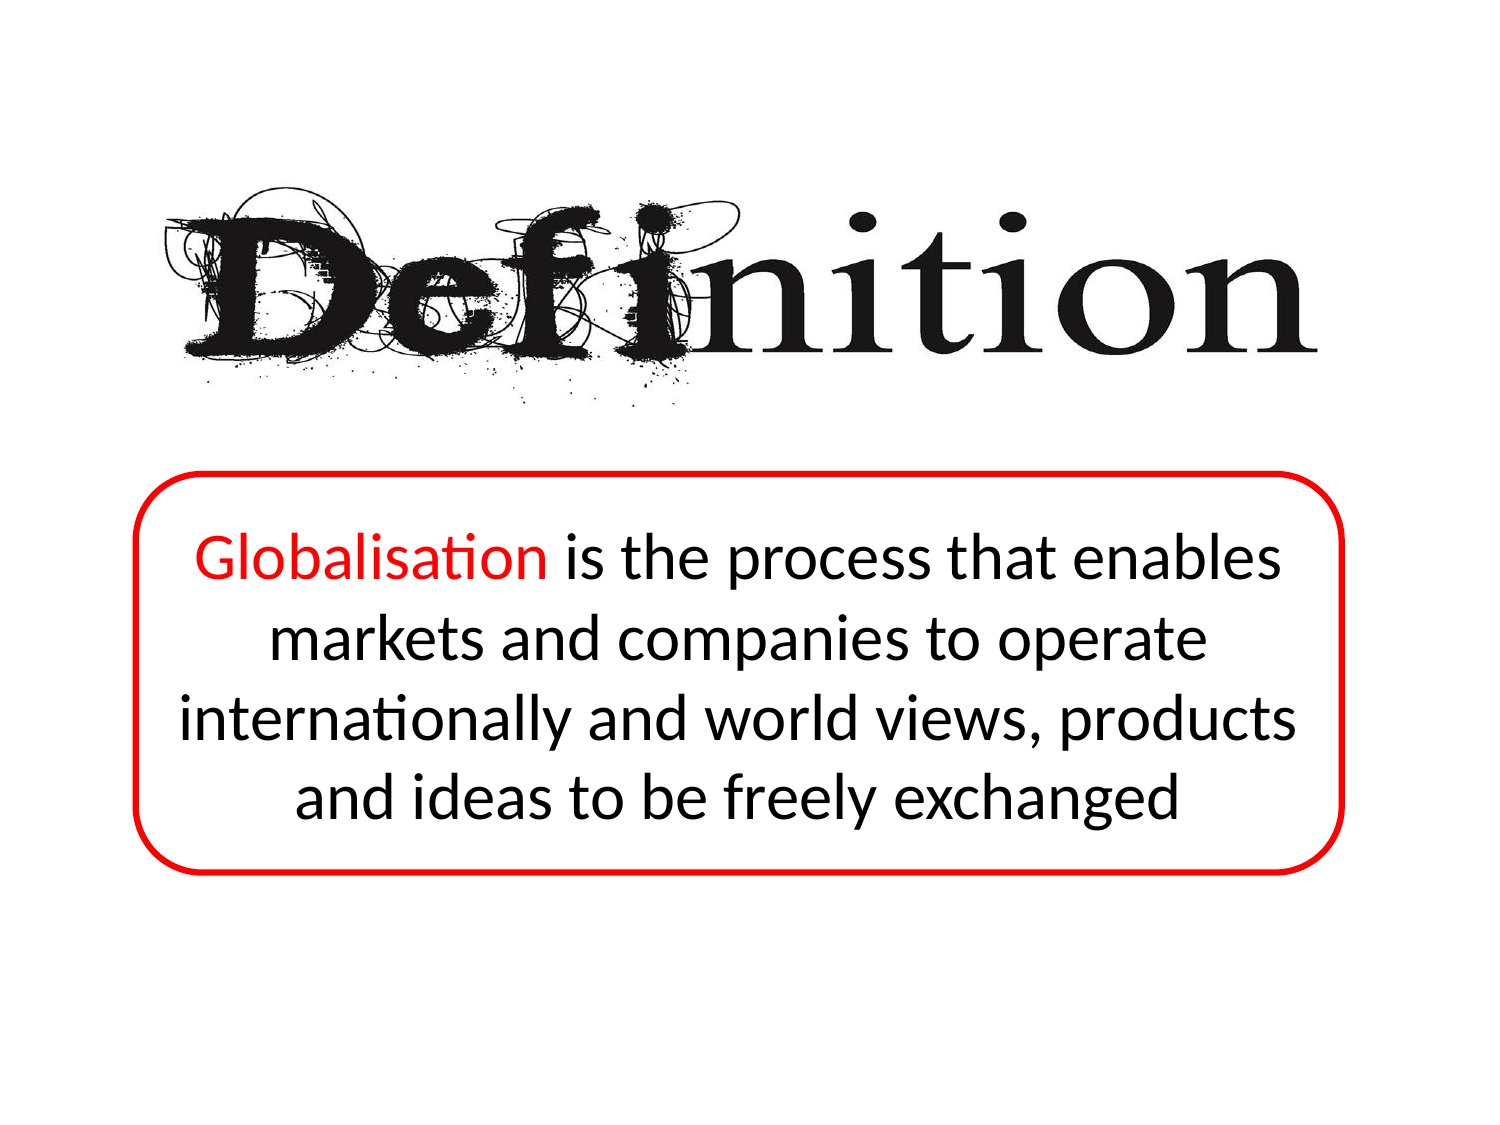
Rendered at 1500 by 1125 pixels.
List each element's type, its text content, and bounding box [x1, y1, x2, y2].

picture [150, 181, 1342, 419]
text_box Globalisation is the process that enables markets and companies to operate internationally and world views, products and ideas to be freely exchanged [133, 471, 1344, 875]
